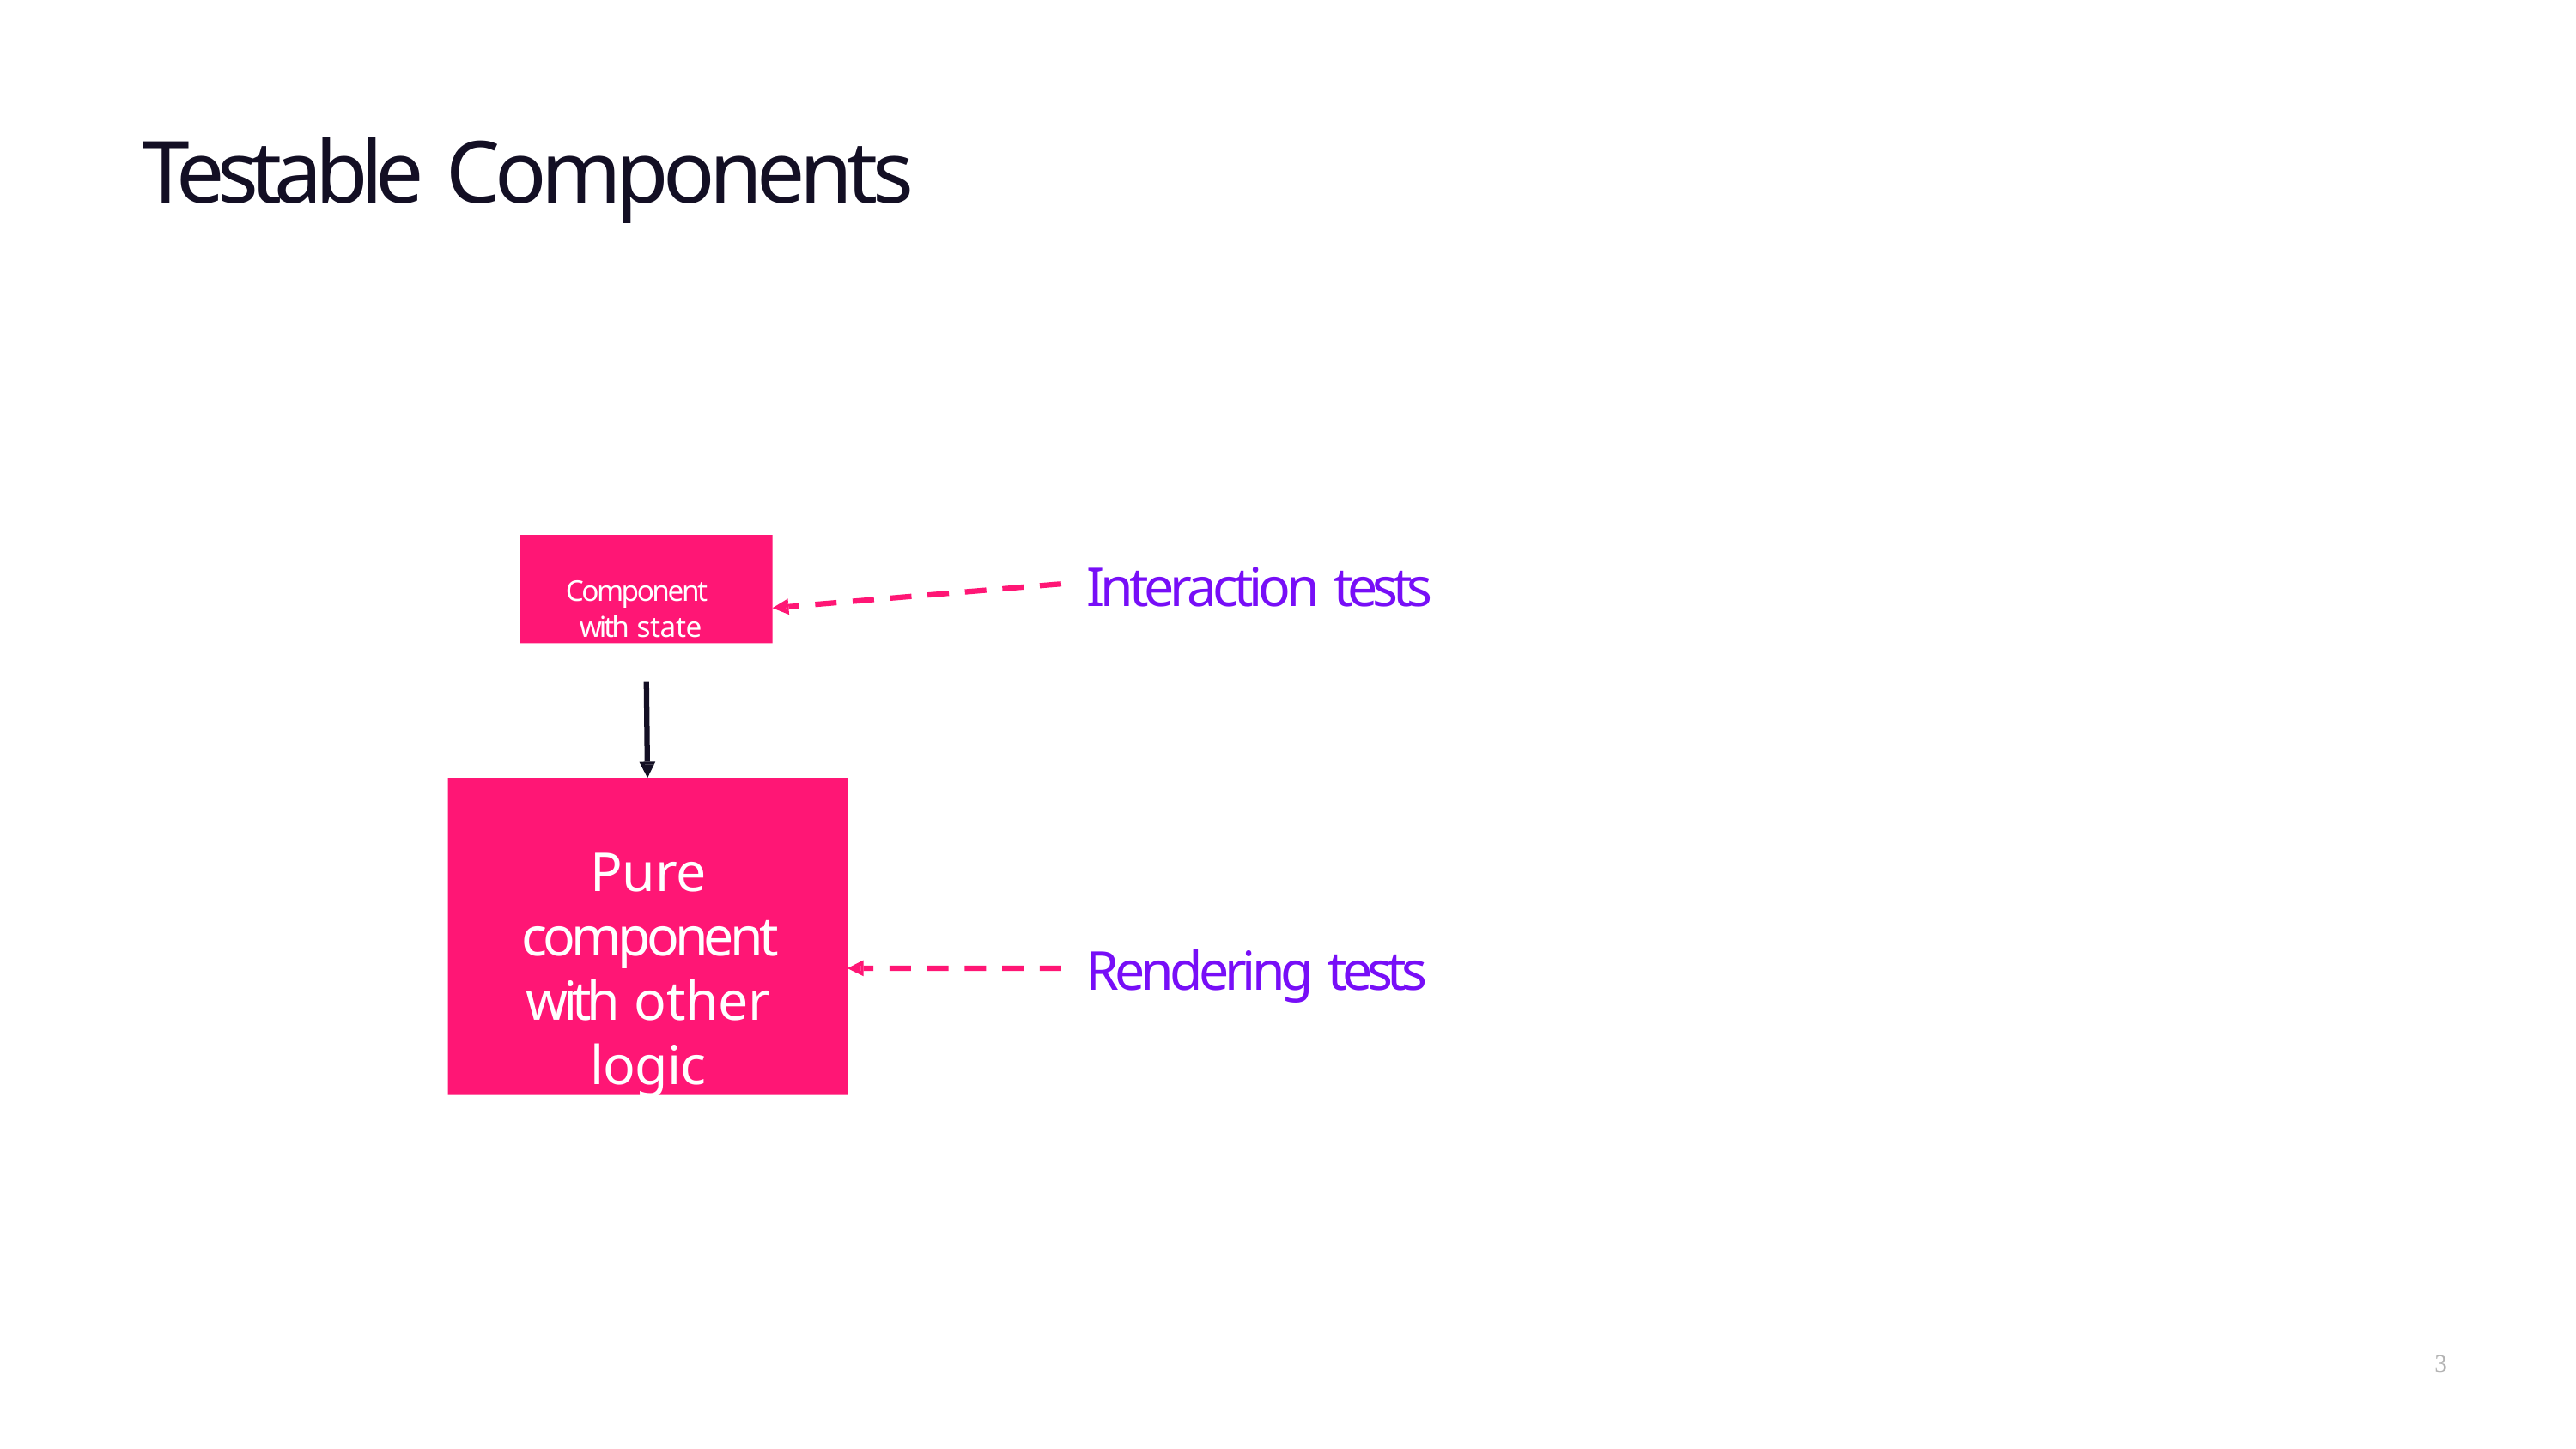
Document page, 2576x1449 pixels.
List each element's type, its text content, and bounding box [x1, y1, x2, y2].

title Testable Components [140, 115, 1055, 360]
slide_number 3 [1855, 1347, 2447, 1420]
text_box [889, 965, 911, 972]
text_box [1039, 965, 1061, 972]
text_box Rendering tests [1084, 935, 1490, 1002]
text_box [964, 587, 987, 595]
text_box [1039, 581, 1062, 589]
text_box [639, 681, 656, 779]
text_box [927, 591, 950, 598]
text_box [772, 598, 799, 615]
text_box [964, 965, 987, 972]
text_box Interaction tests [1084, 550, 1508, 617]
text_box [852, 597, 875, 604]
text_box Component with state [520, 535, 773, 644]
text_box [847, 960, 874, 977]
text_box [890, 593, 912, 601]
text_box [1002, 584, 1024, 592]
text_box [815, 599, 837, 608]
text_box [927, 965, 949, 972]
text_box Pure component with other logic [447, 778, 848, 1095]
text_box [1002, 965, 1024, 972]
